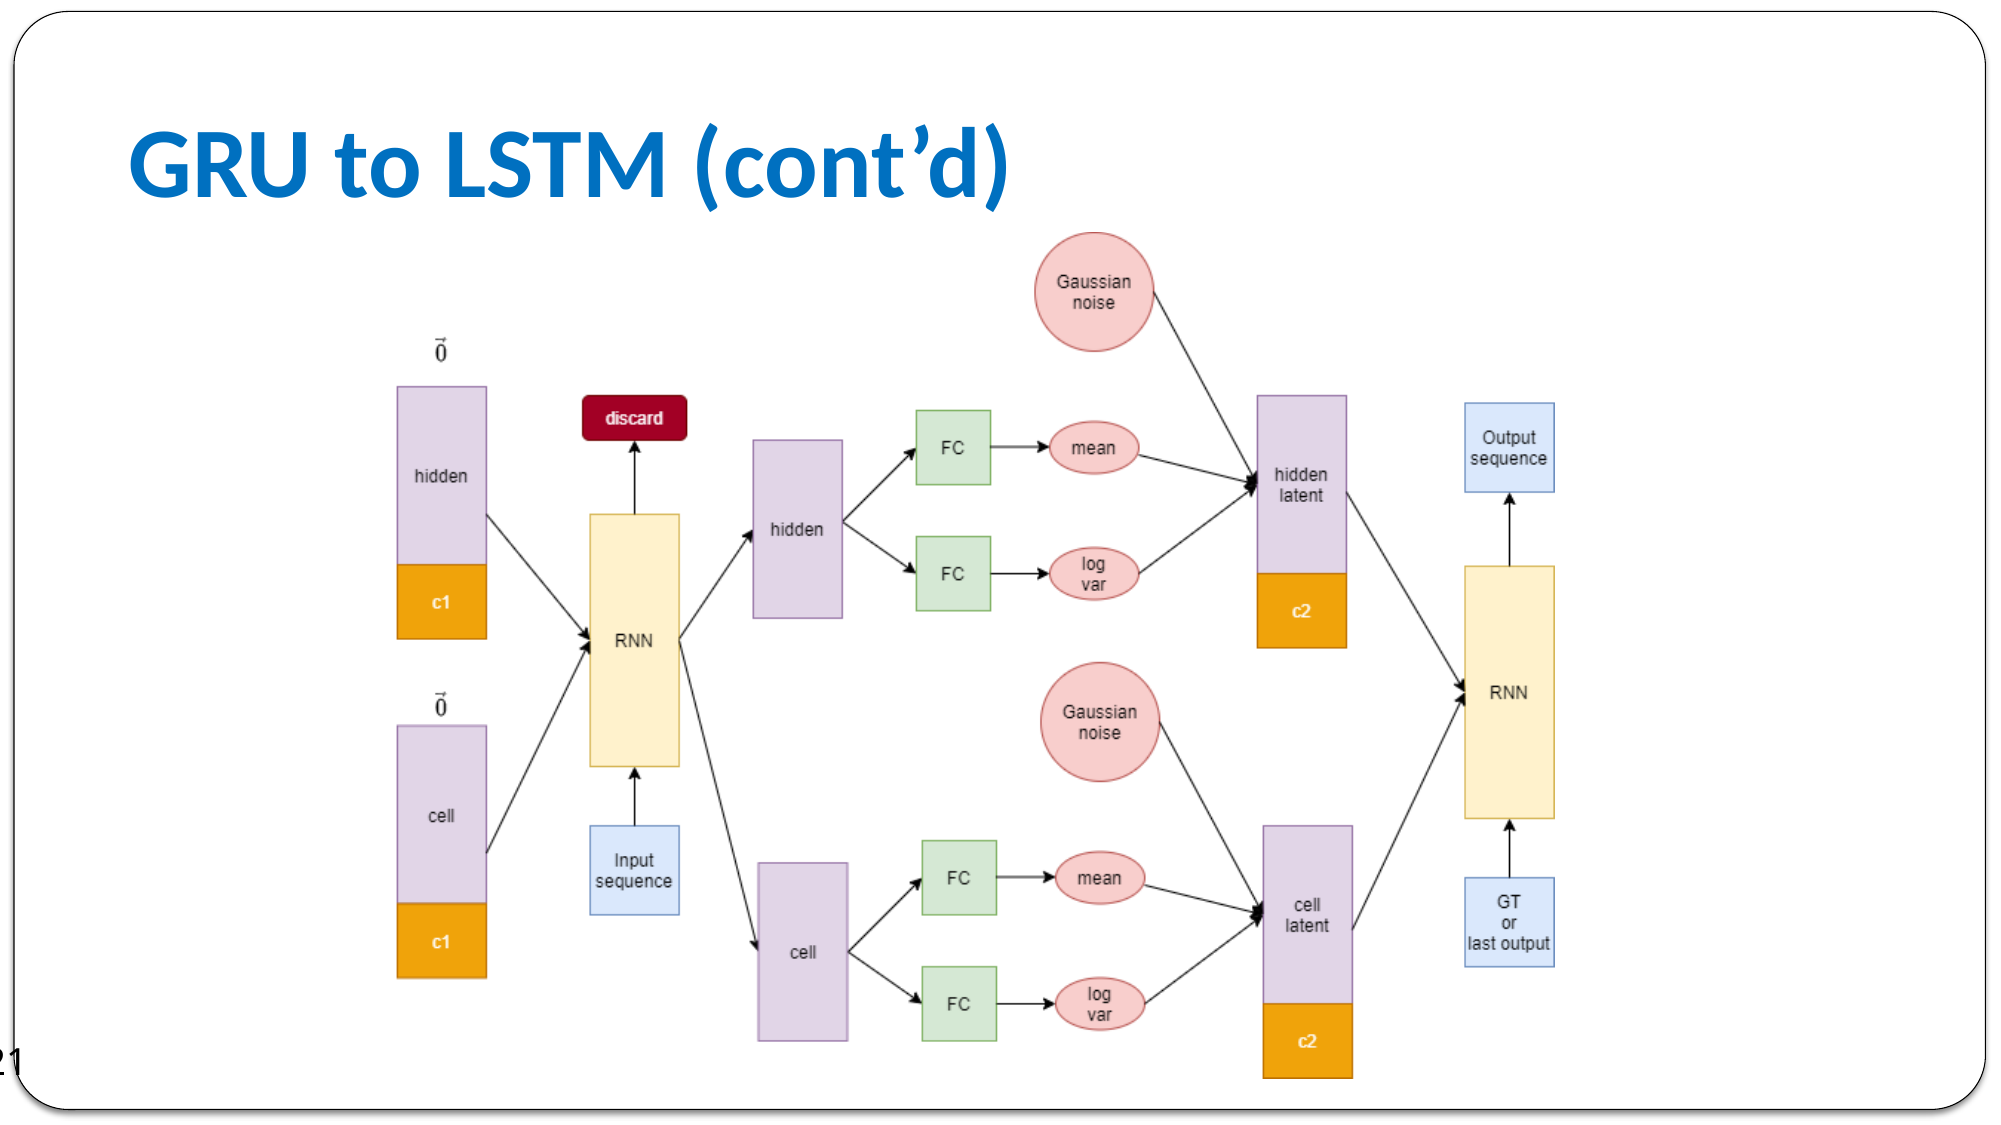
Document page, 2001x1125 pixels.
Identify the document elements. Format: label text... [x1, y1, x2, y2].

picture [345, 232, 1555, 1079]
title GRU to LSTM (cont’d) [114, 45, 1886, 233]
